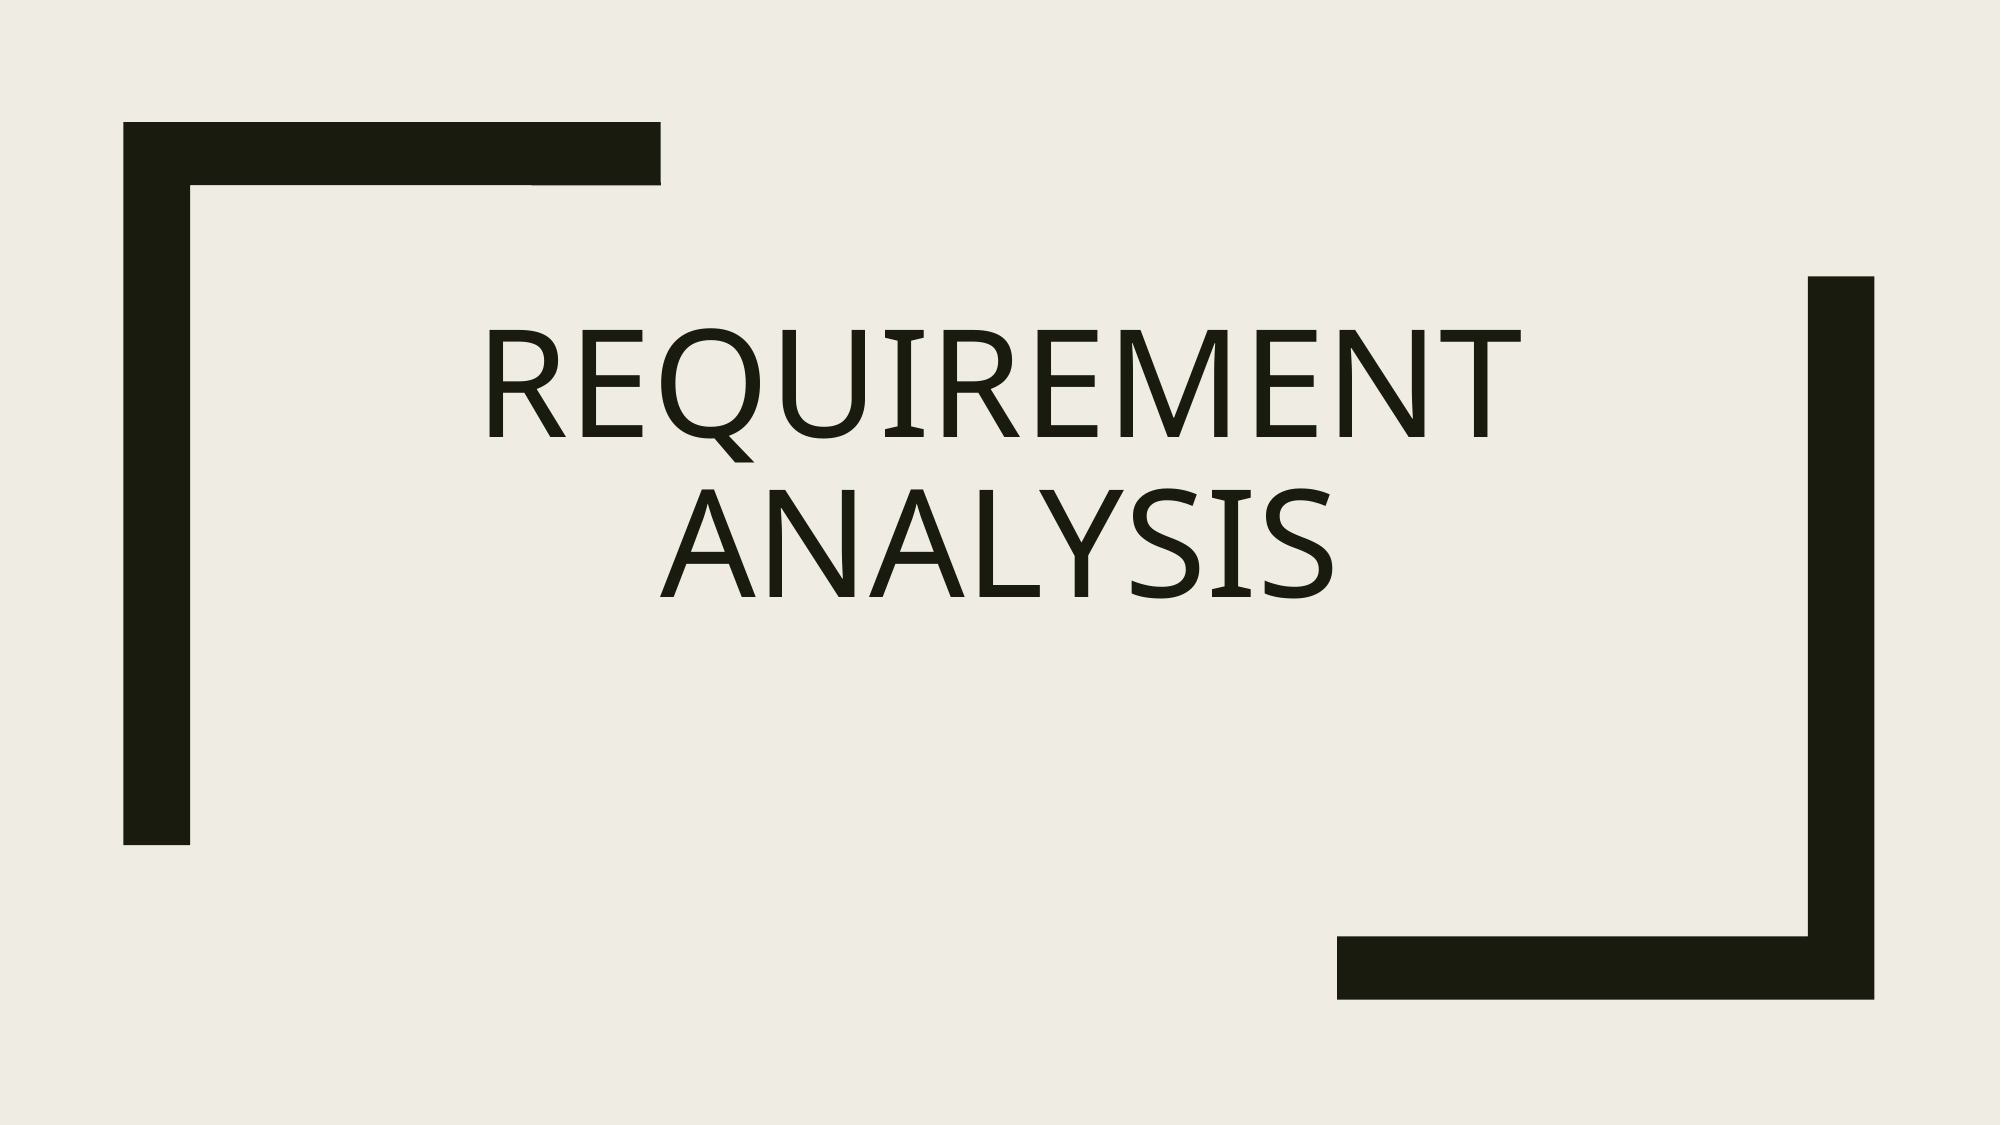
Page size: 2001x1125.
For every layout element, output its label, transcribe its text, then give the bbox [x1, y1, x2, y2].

title Requirement analysis [314, 293, 1686, 638]
